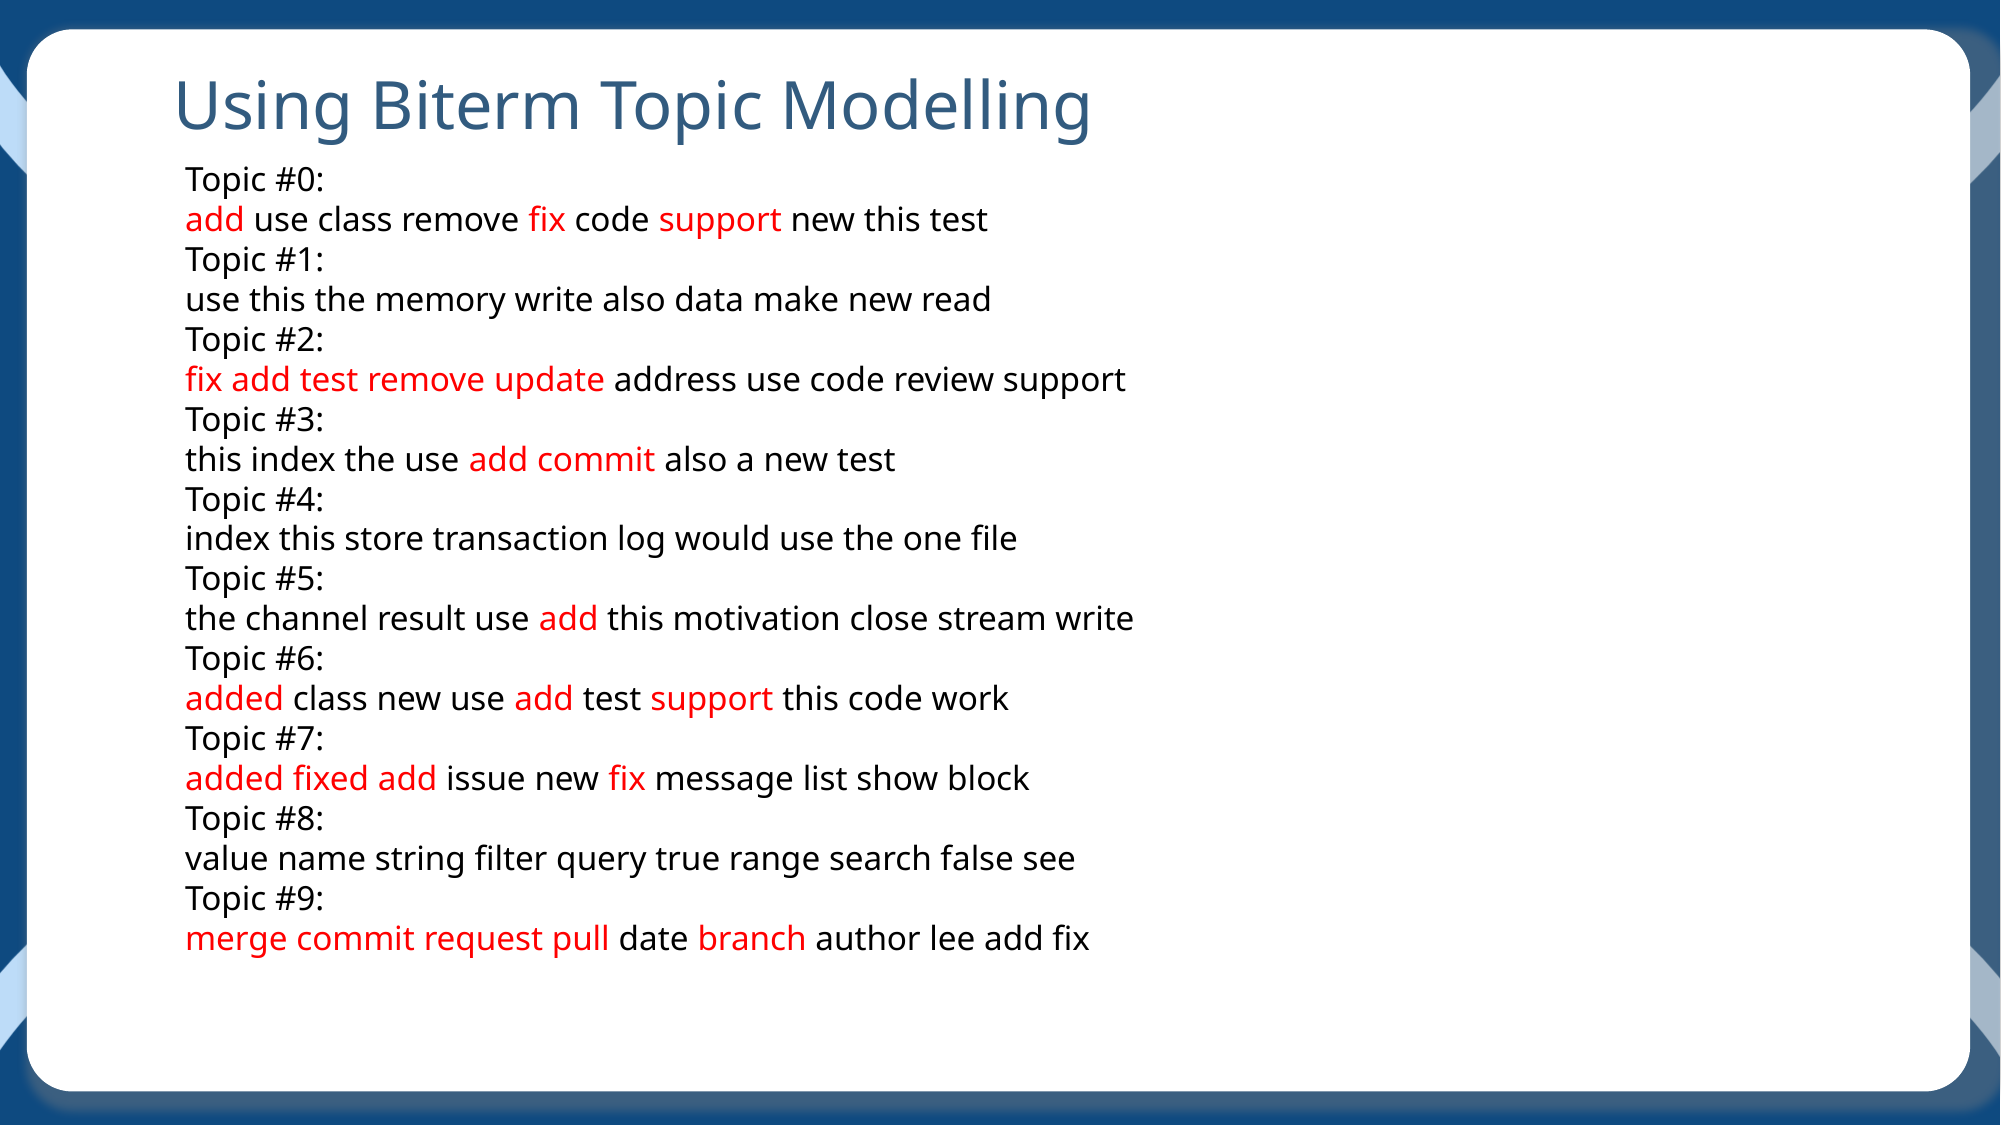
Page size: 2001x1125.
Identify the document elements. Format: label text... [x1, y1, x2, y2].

text_box Using Biterm Topic Modelling [153, 52, 1459, 153]
picture [0, 0, 2000, 1125]
text_box Topic #0: add use class remove fix code support new this test Topic #1: use this the memory write also data make new read Topic #2: fix add test remove update address use code review support Topic #3: this index the use add commit also a new test Topic #4: index this store transaction log would use the one file Topic #5: the channel result use add this motivation close stream write Topic #6: added class new use add test support this code work Topic #7: added fixed add issue new fix message list show block Topic #8: value name string filter query true range search false see Topic #9: merge commit request pull date branch author lee add fix [170, 150, 1830, 965]
